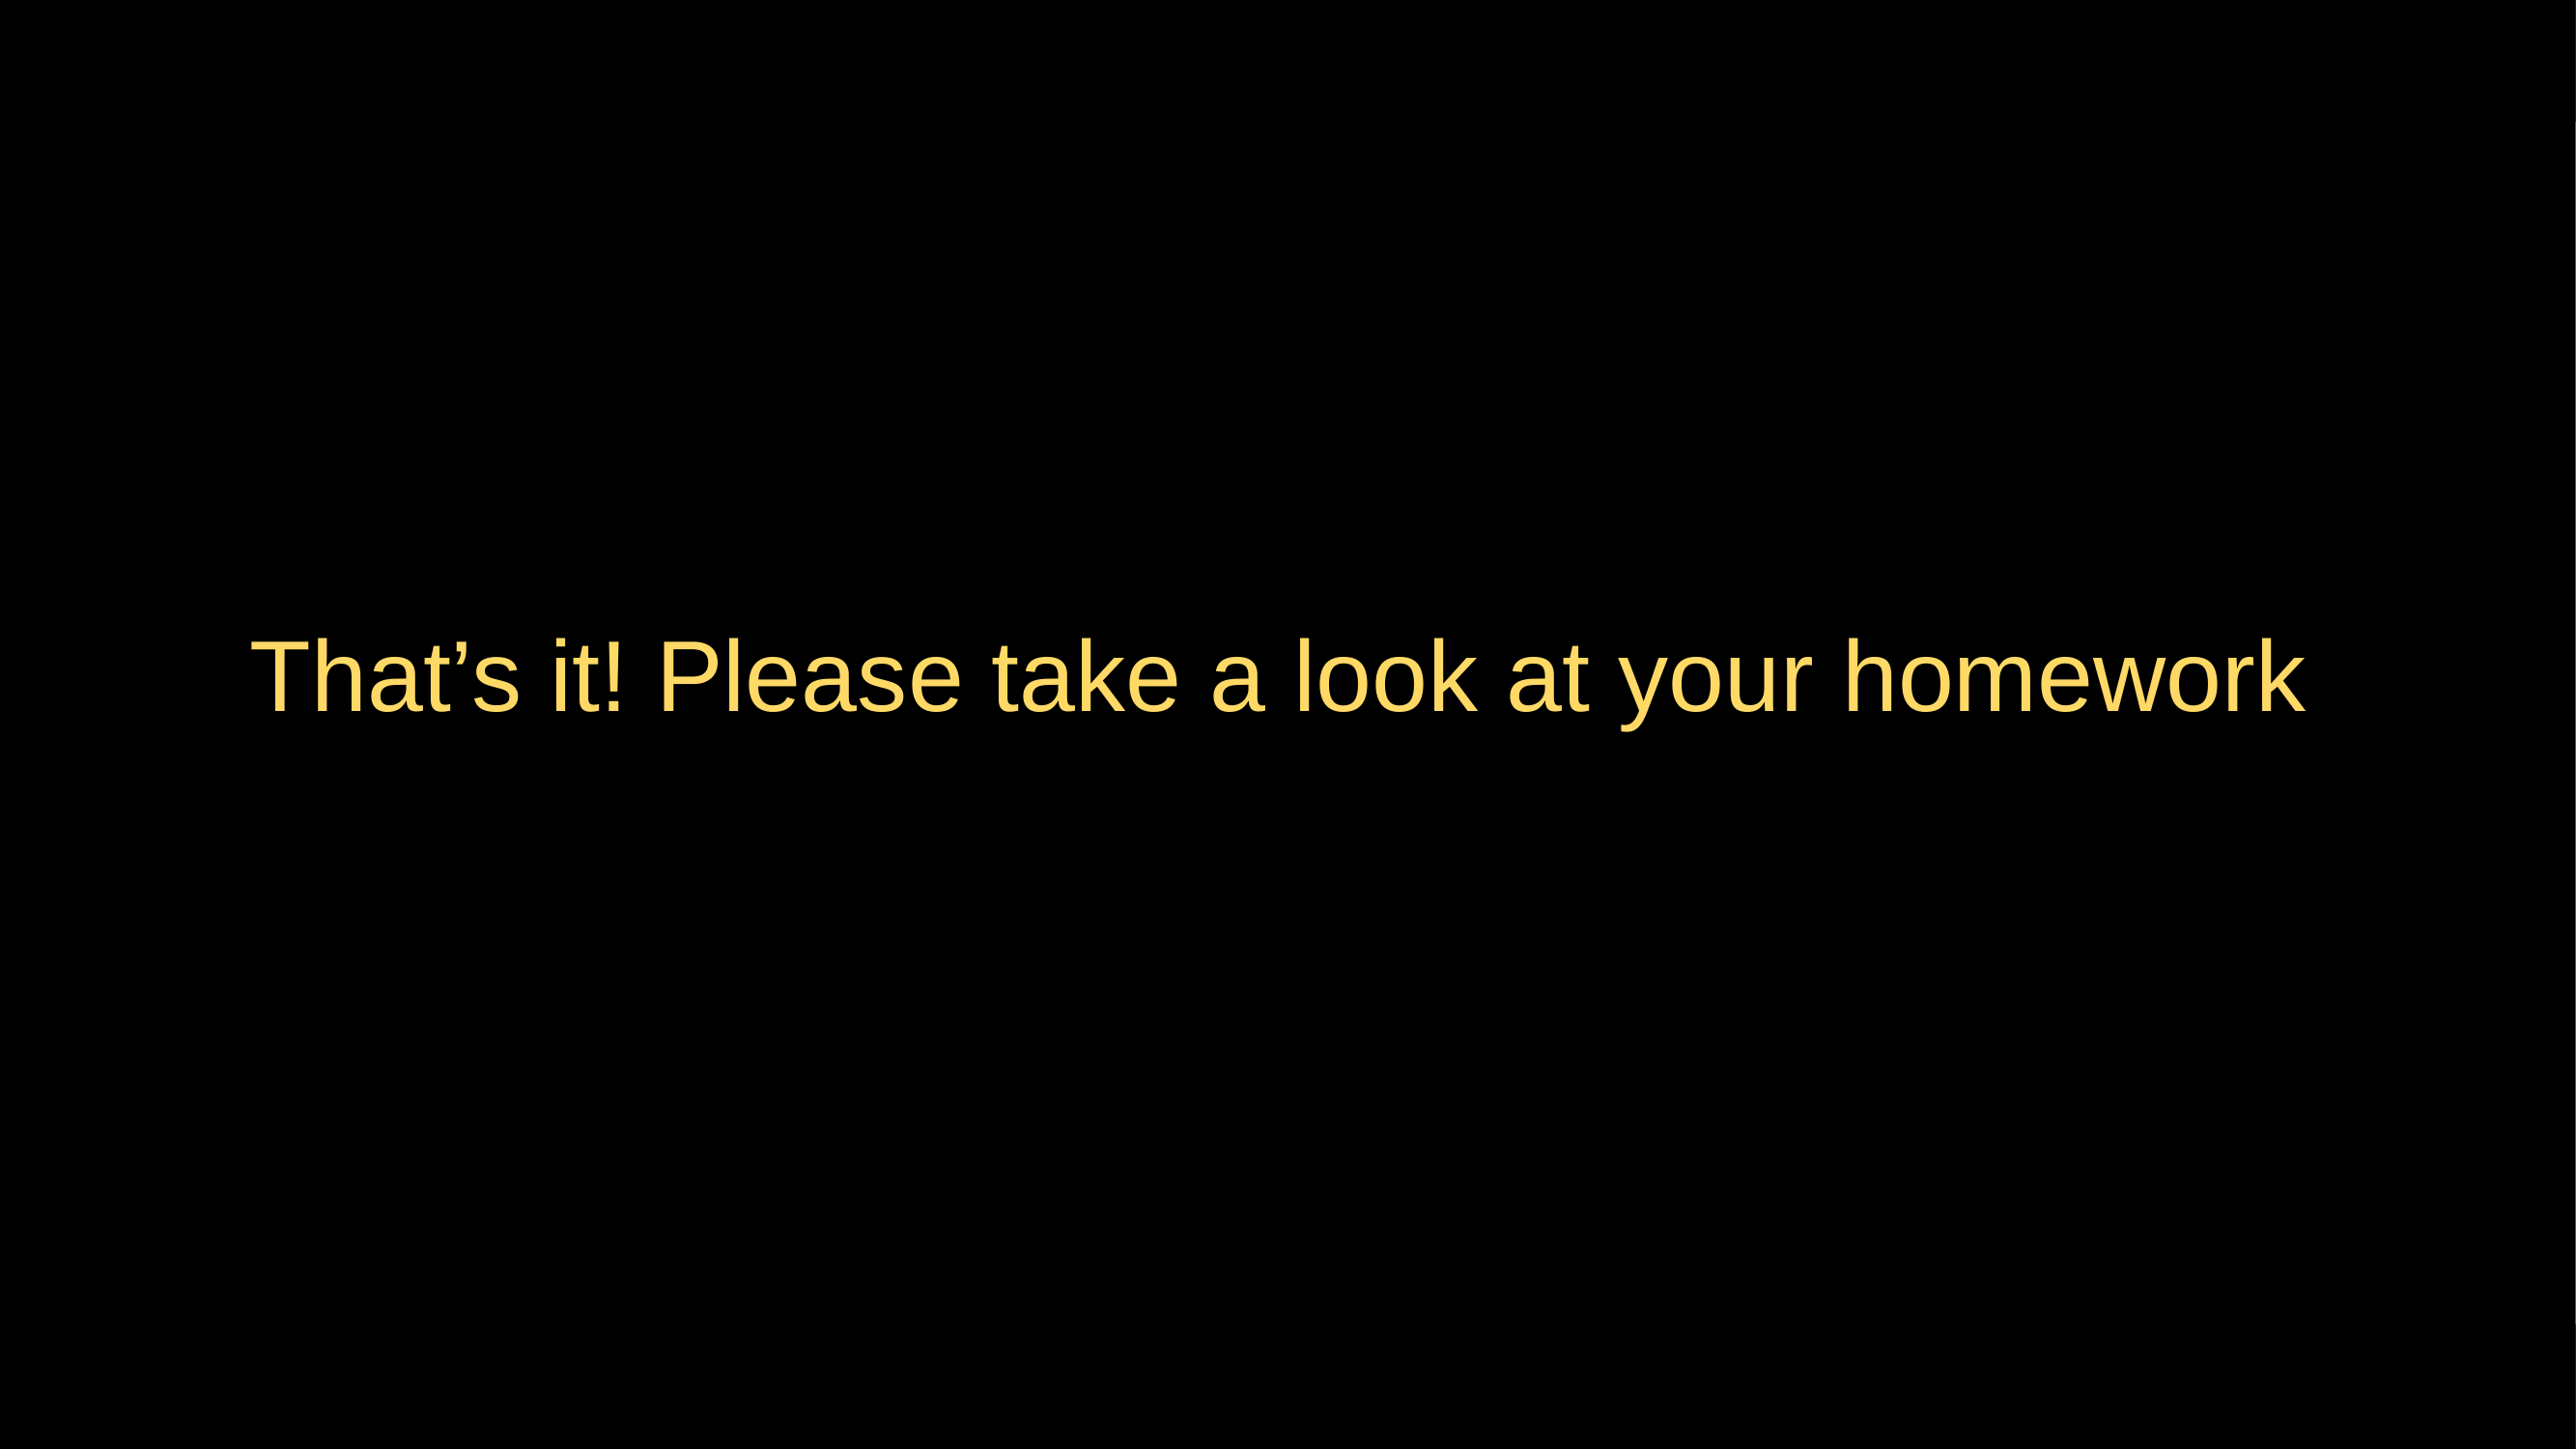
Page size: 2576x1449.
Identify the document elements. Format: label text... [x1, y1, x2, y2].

title That’s it! Please take a look at your homework [88, 482, 2472, 860]
